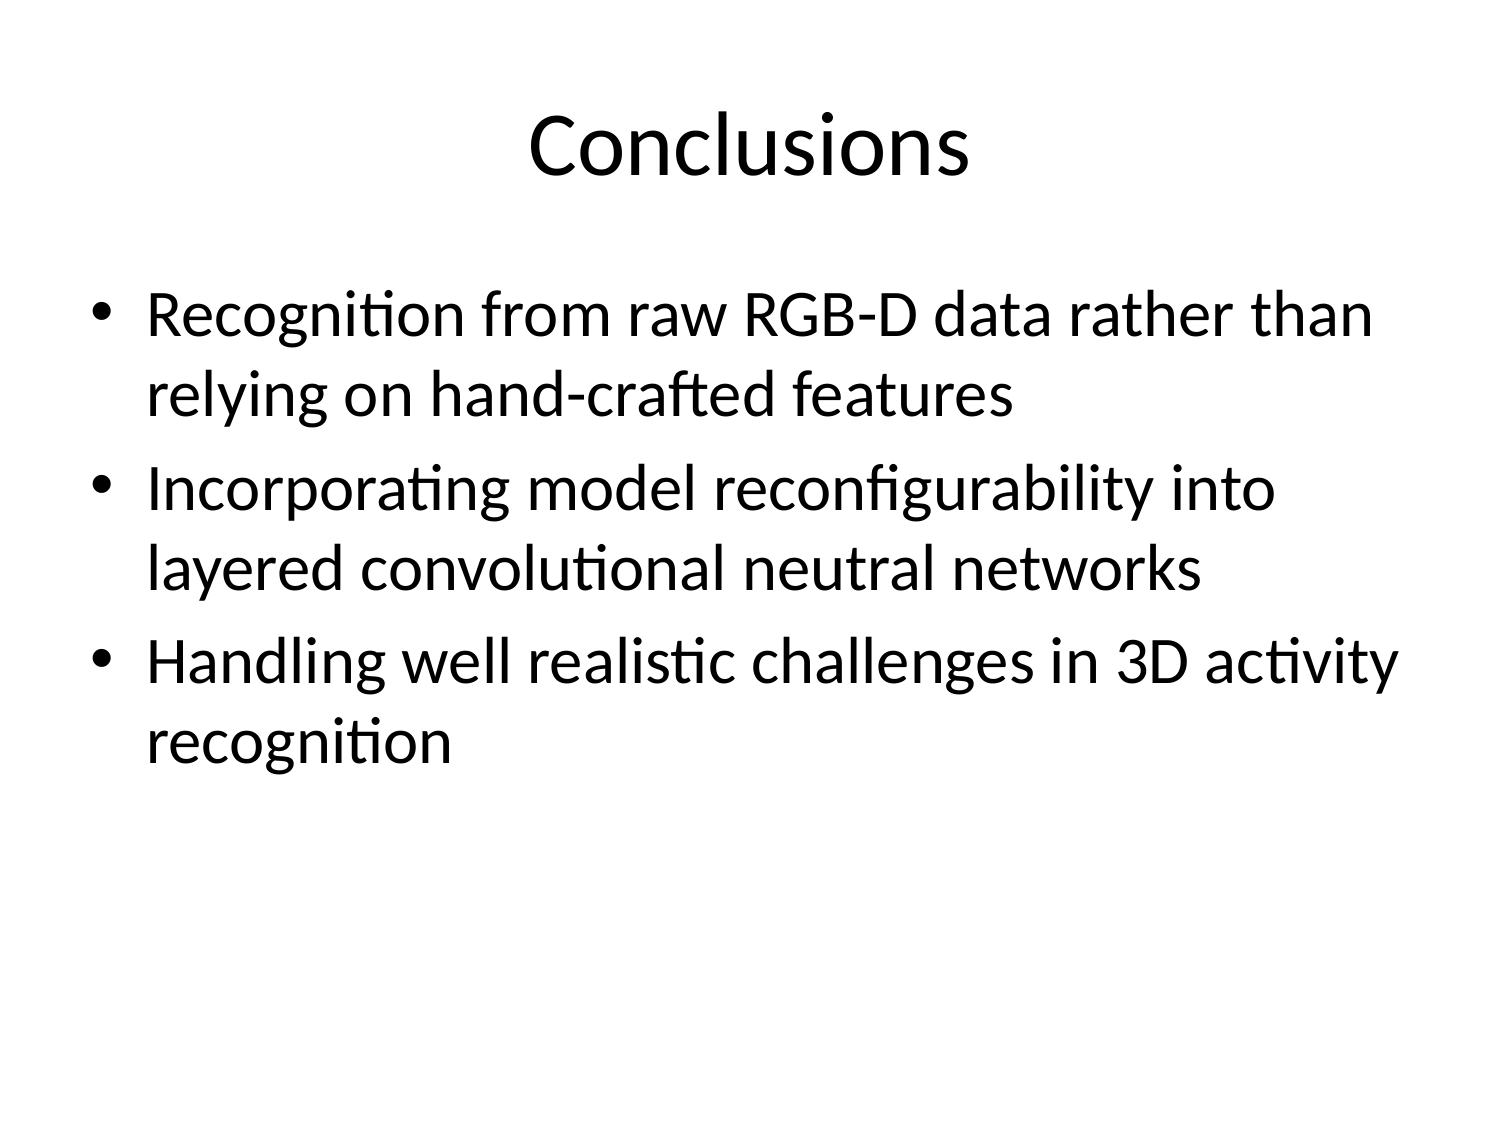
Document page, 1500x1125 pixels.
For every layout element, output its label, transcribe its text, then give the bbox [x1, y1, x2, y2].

title Conclusions [75, 45, 1425, 233]
list Recognition from raw RGB-D data rather than relying on hand-crafted features Incorporating model reconfigurability into layered convolutional neutral networks Handling well realistic challenges in 3D activity recognition [75, 262, 1425, 1005]
